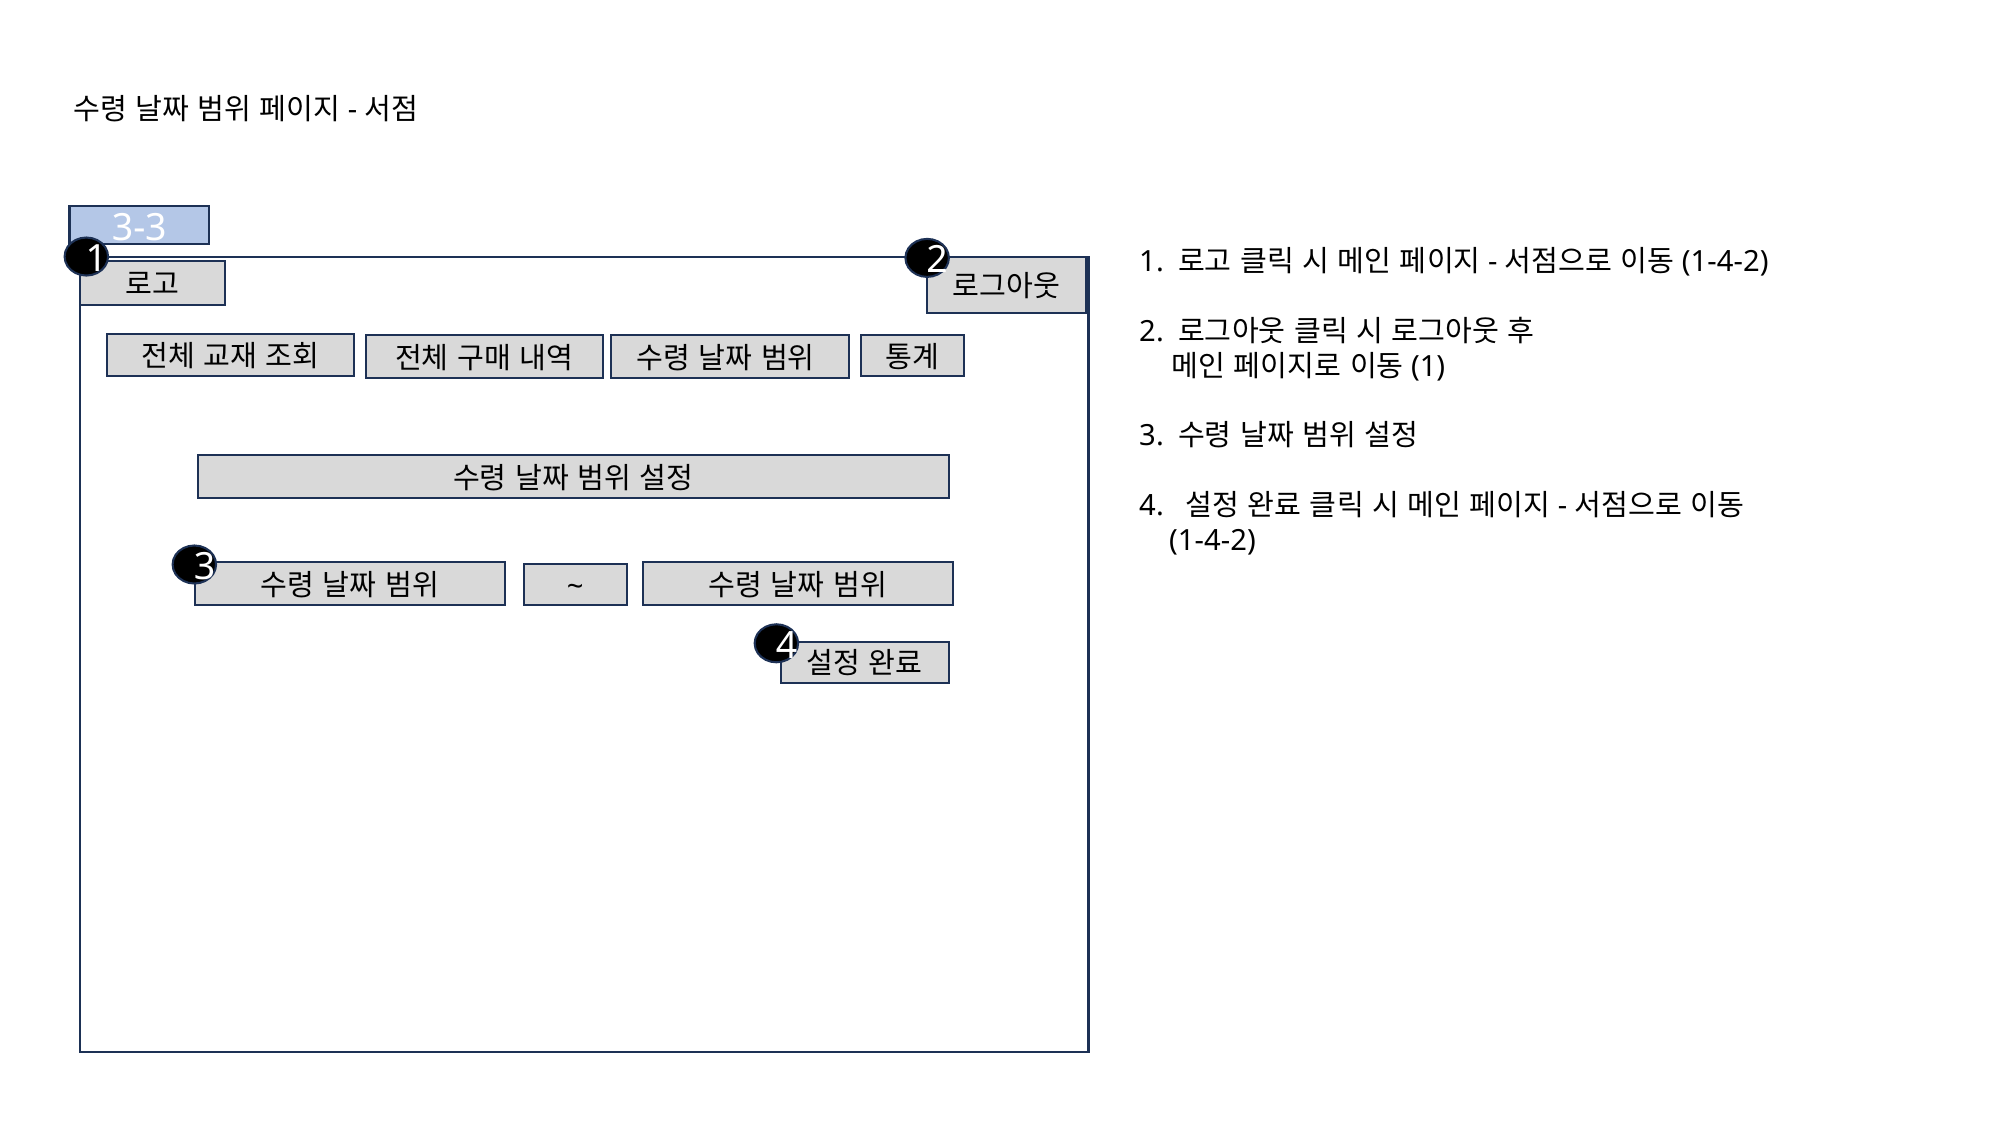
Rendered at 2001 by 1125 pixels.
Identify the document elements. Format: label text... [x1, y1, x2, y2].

text_box 수령 날짜 범위 [642, 561, 954, 606]
text_box 수령 날짜 범위 설정 [197, 454, 950, 499]
text_box ~ [523, 563, 628, 606]
text_box 2 [904, 237, 950, 278]
text_box 1. 로고 클릭 시 메인 페이지-서점으로 이동(1-4-2) 2. 로그아웃 클릭 시 로그아웃 후 메인 페이지로 이동(1) 3. 수령 날짜 범위 설정 4. 설정 완료 클릭 시 메인 페이지-서점으로 이동 (1-4-2) [1116, 234, 1814, 564]
text_box 통계 [860, 334, 965, 377]
text_box 수령 날짜 범위 페이지-서점 [58, 83, 1067, 133]
text_box 수령 날짜 범위 [194, 561, 506, 606]
text_box 수령 날짜 범위 [610, 334, 850, 379]
text_box 1 [63, 236, 110, 277]
text_box 3 [171, 544, 218, 585]
text_box 3-3 [68, 205, 210, 245]
text_box 전체 구매 내역 [365, 334, 604, 379]
text_box 4 [753, 623, 800, 664]
text_box 로그아웃 [926, 256, 1087, 314]
text_box [79, 256, 1090, 1053]
text_box 설정 완료 [780, 641, 950, 684]
text_box 전체 교재 조회 [106, 333, 355, 377]
text_box 로고 [79, 260, 226, 306]
